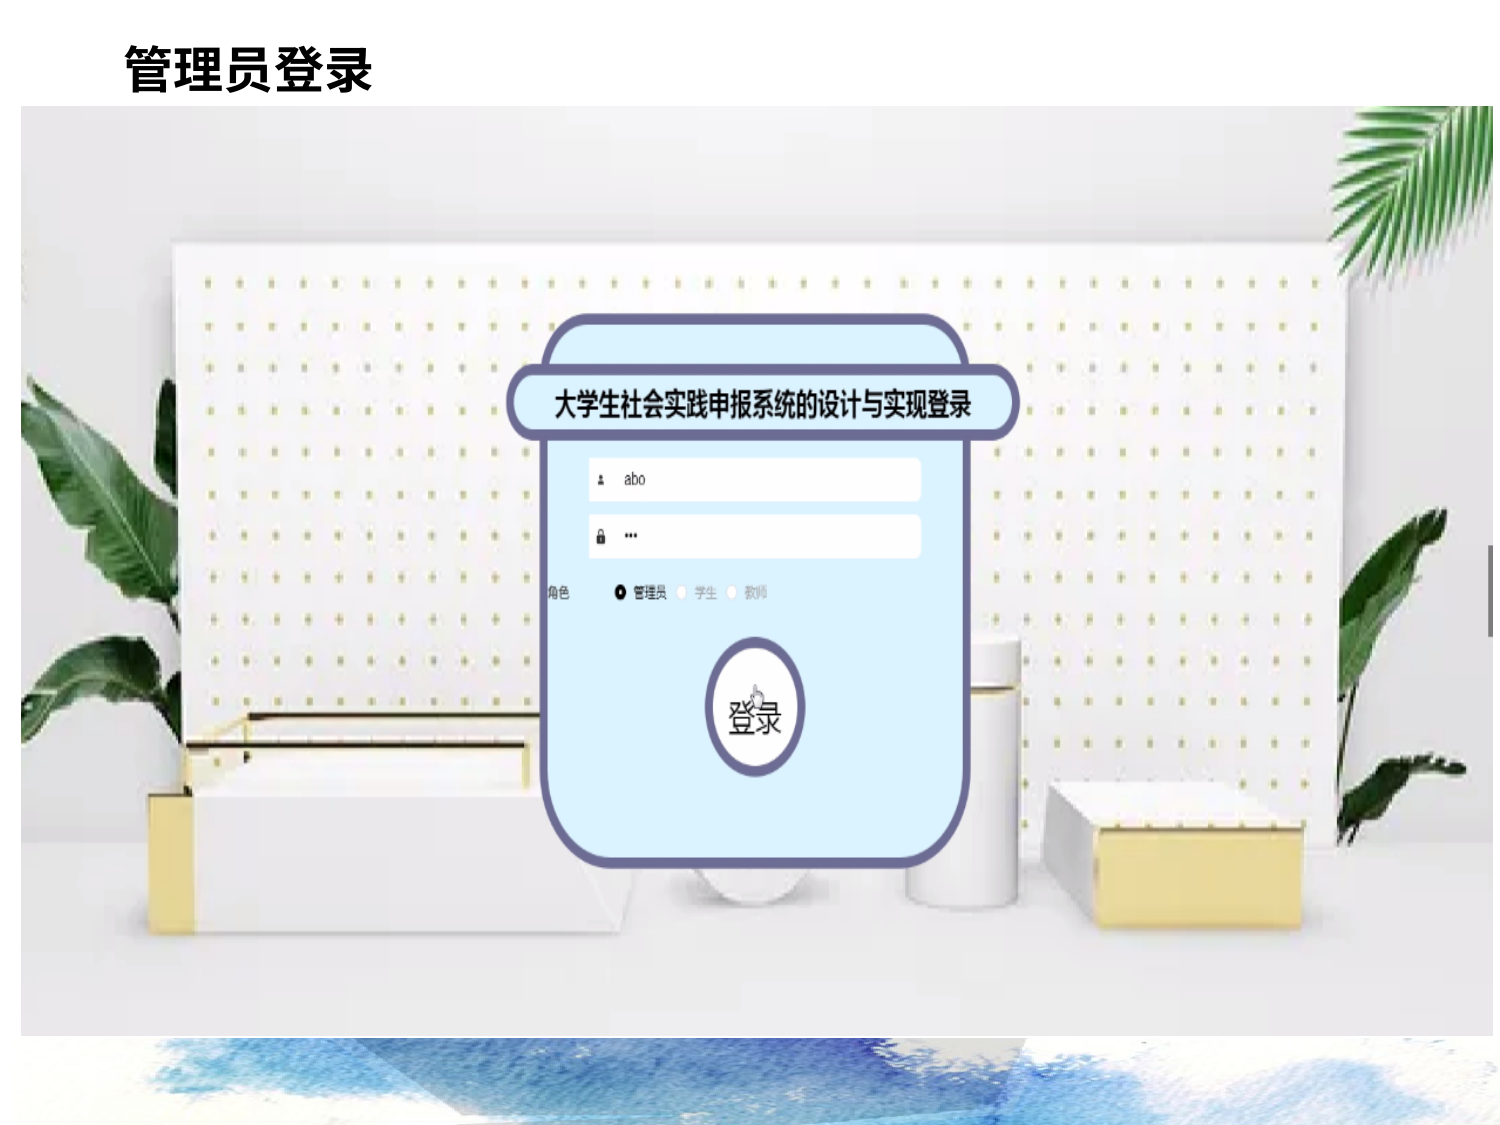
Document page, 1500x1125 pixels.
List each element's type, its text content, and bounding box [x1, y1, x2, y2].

text_box 管理员登录 [74, 31, 1247, 103]
picture [21, 106, 1493, 1036]
picture [11, 1038, 1500, 1125]
